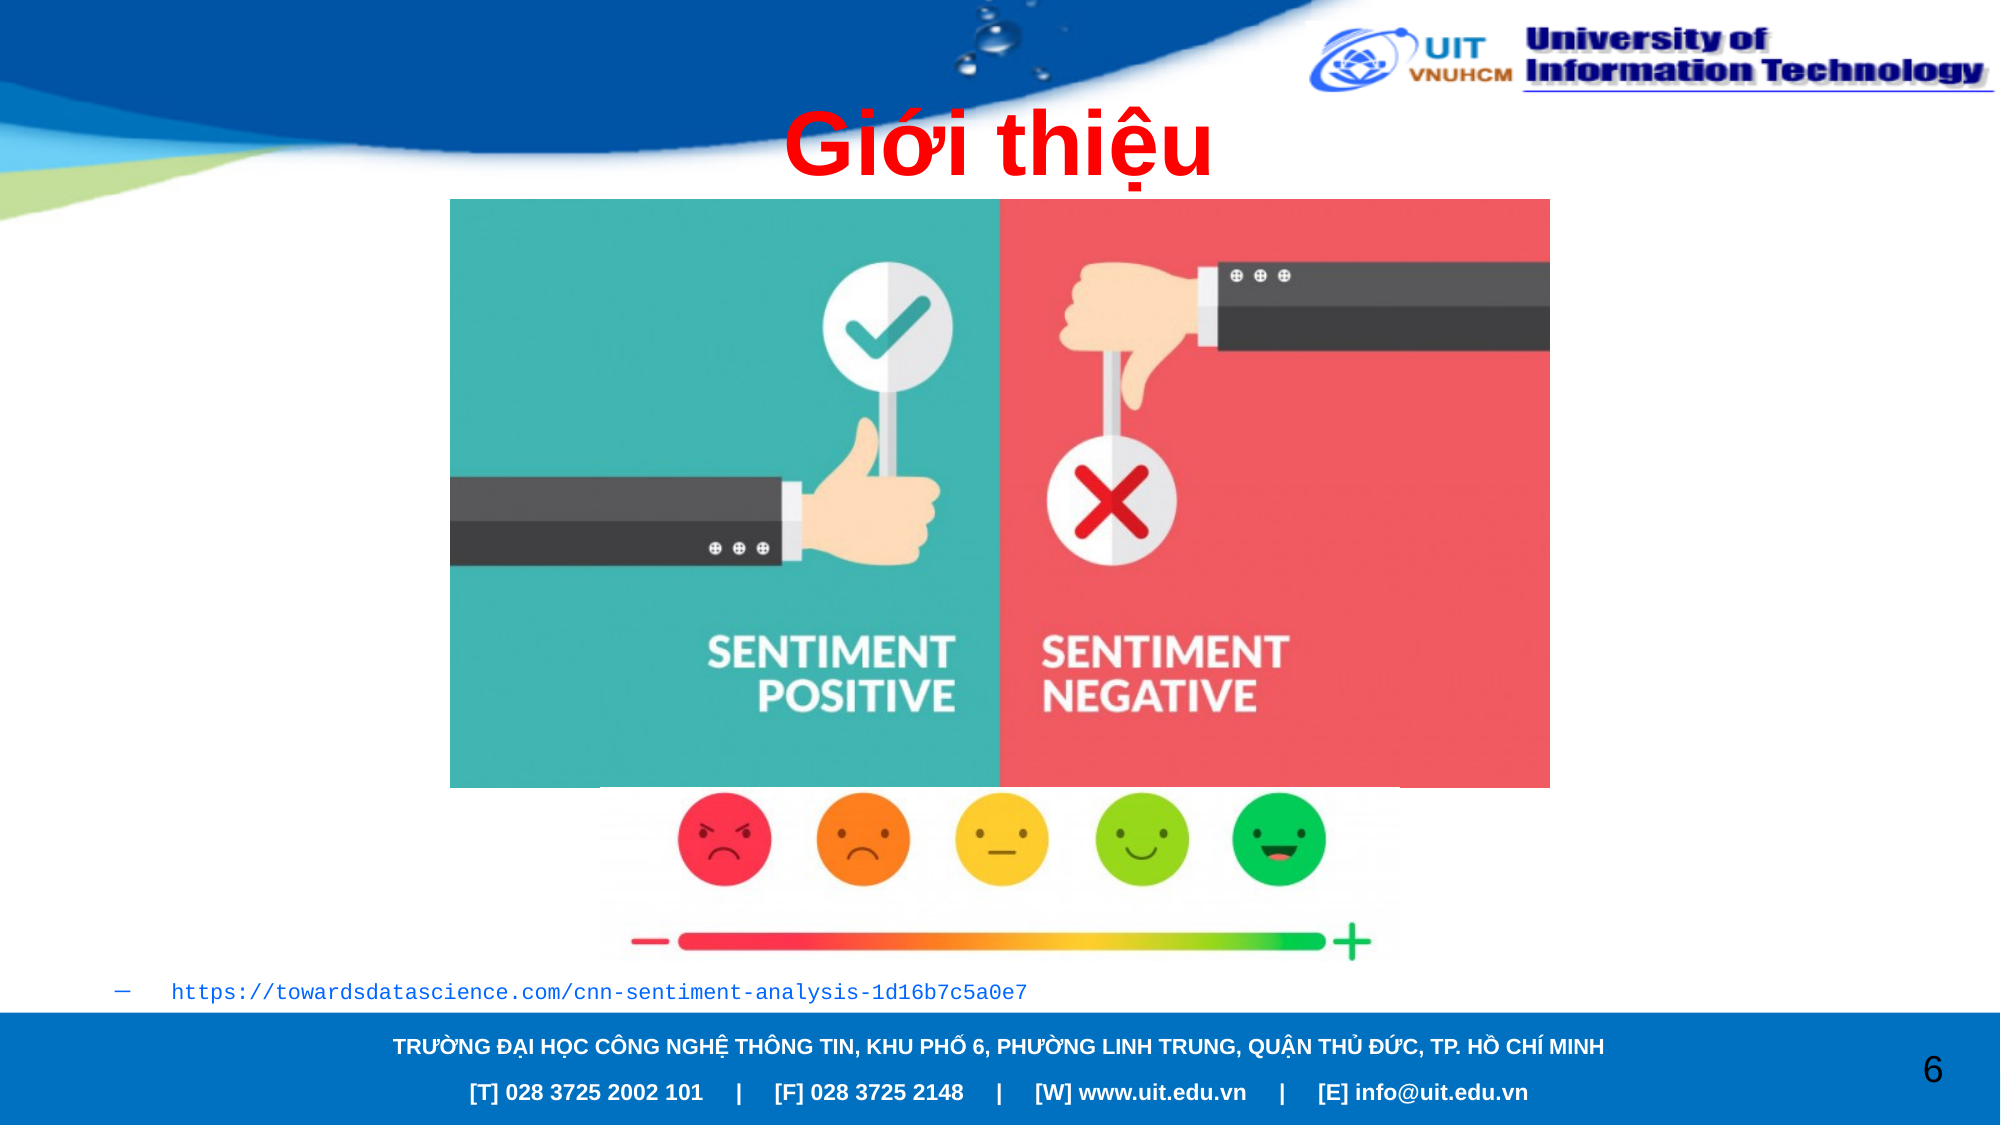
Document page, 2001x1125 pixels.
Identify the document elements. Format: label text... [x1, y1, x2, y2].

list https://towardsdatascience.com/cnn-sentiment-analysis-1d16b7c5a0e7 [99, 970, 1900, 1013]
picture [0, 0, 2001, 1125]
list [449, 199, 1551, 788]
title Giới thiệu [99, 45, 1900, 233]
